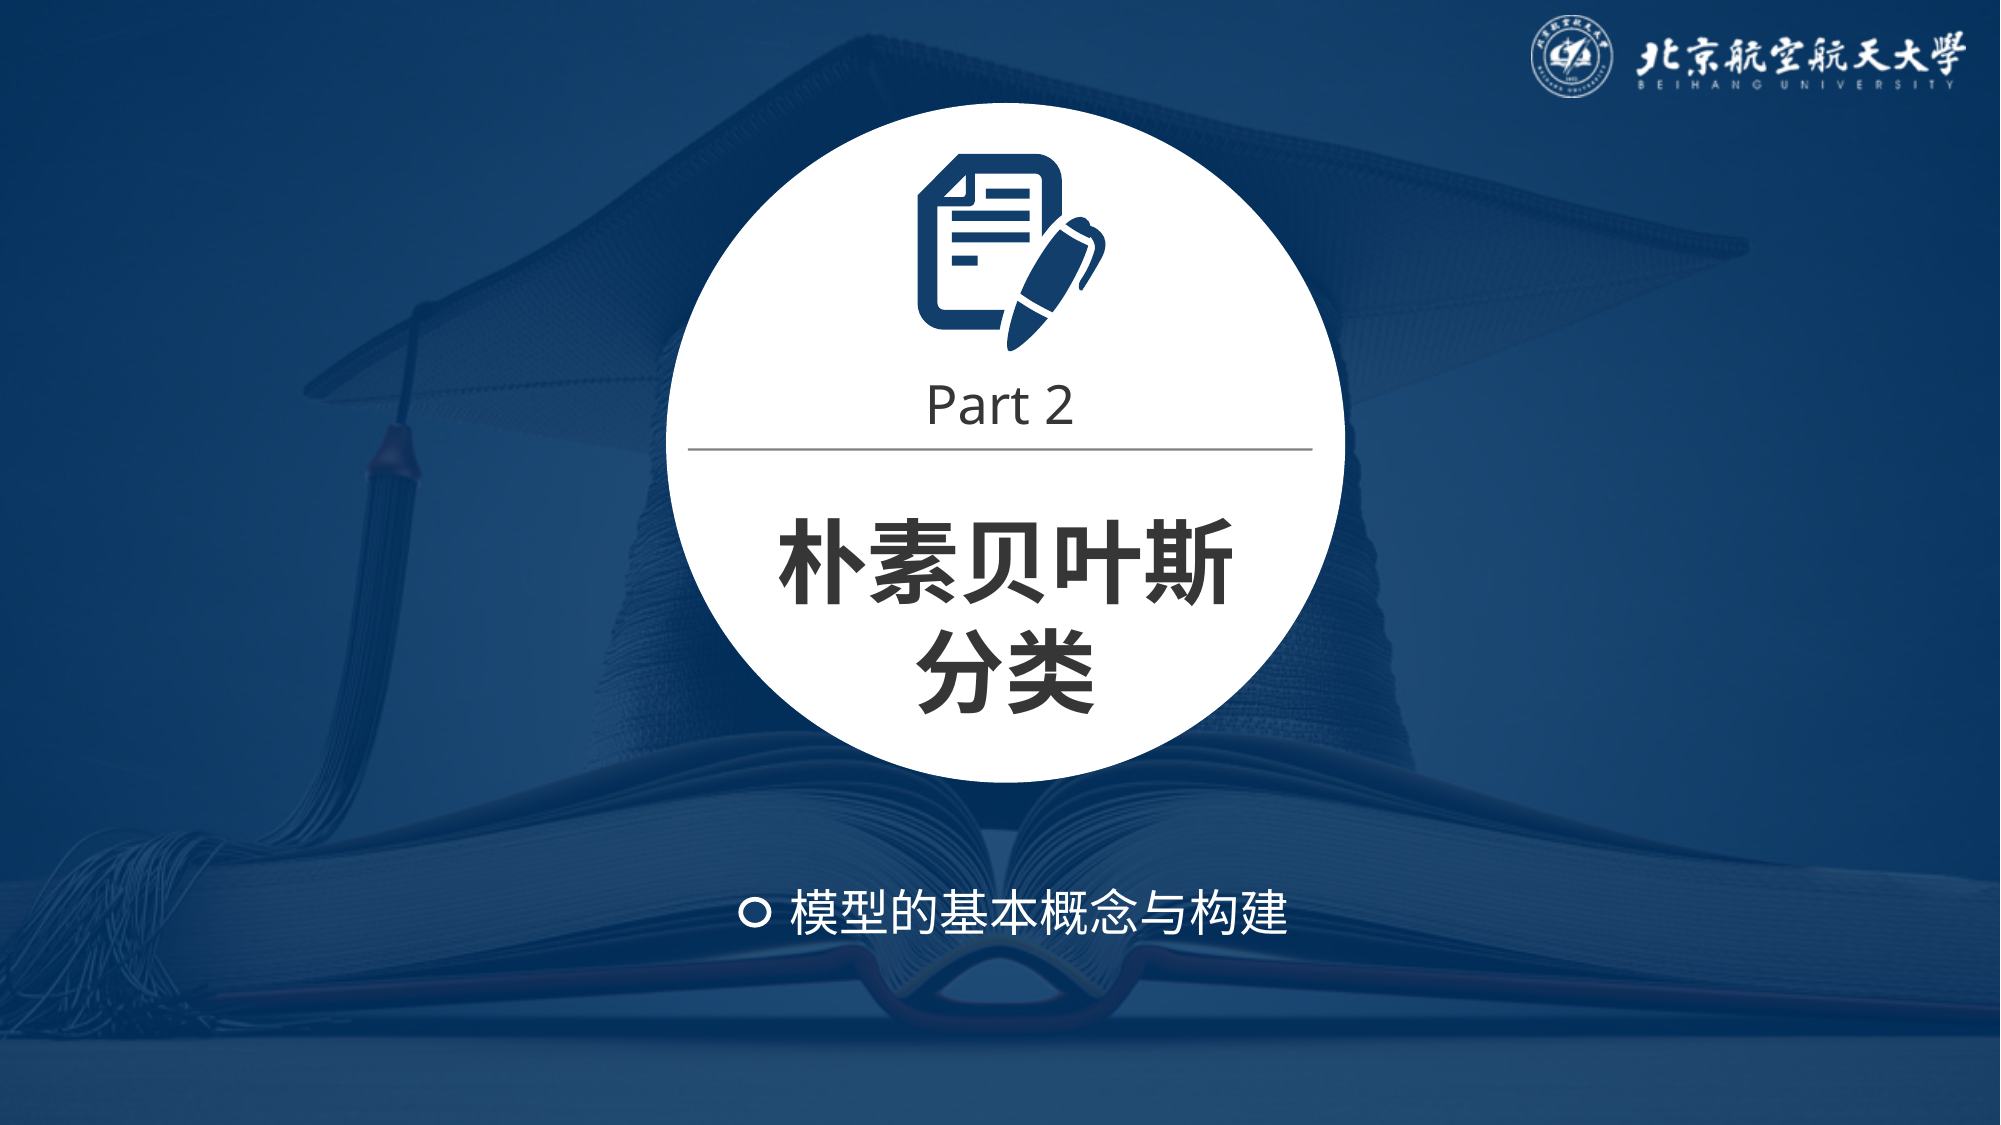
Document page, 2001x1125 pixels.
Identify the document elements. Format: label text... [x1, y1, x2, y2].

text_box [1020, 229, 1089, 313]
text_box [1065, 216, 1106, 291]
text_box Part 2 [924, 370, 1076, 436]
text_box 朴素贝叶斯分类 [745, 497, 1266, 733]
text_box [1007, 300, 1048, 352]
picture [1531, 15, 1966, 98]
text_box [666, 102, 1346, 662]
text_box 模型的基本概念与构建 [774, 873, 1308, 949]
text_box [917, 153, 1062, 330]
text_box [828, 733, 1183, 783]
text_box [740, 899, 770, 926]
